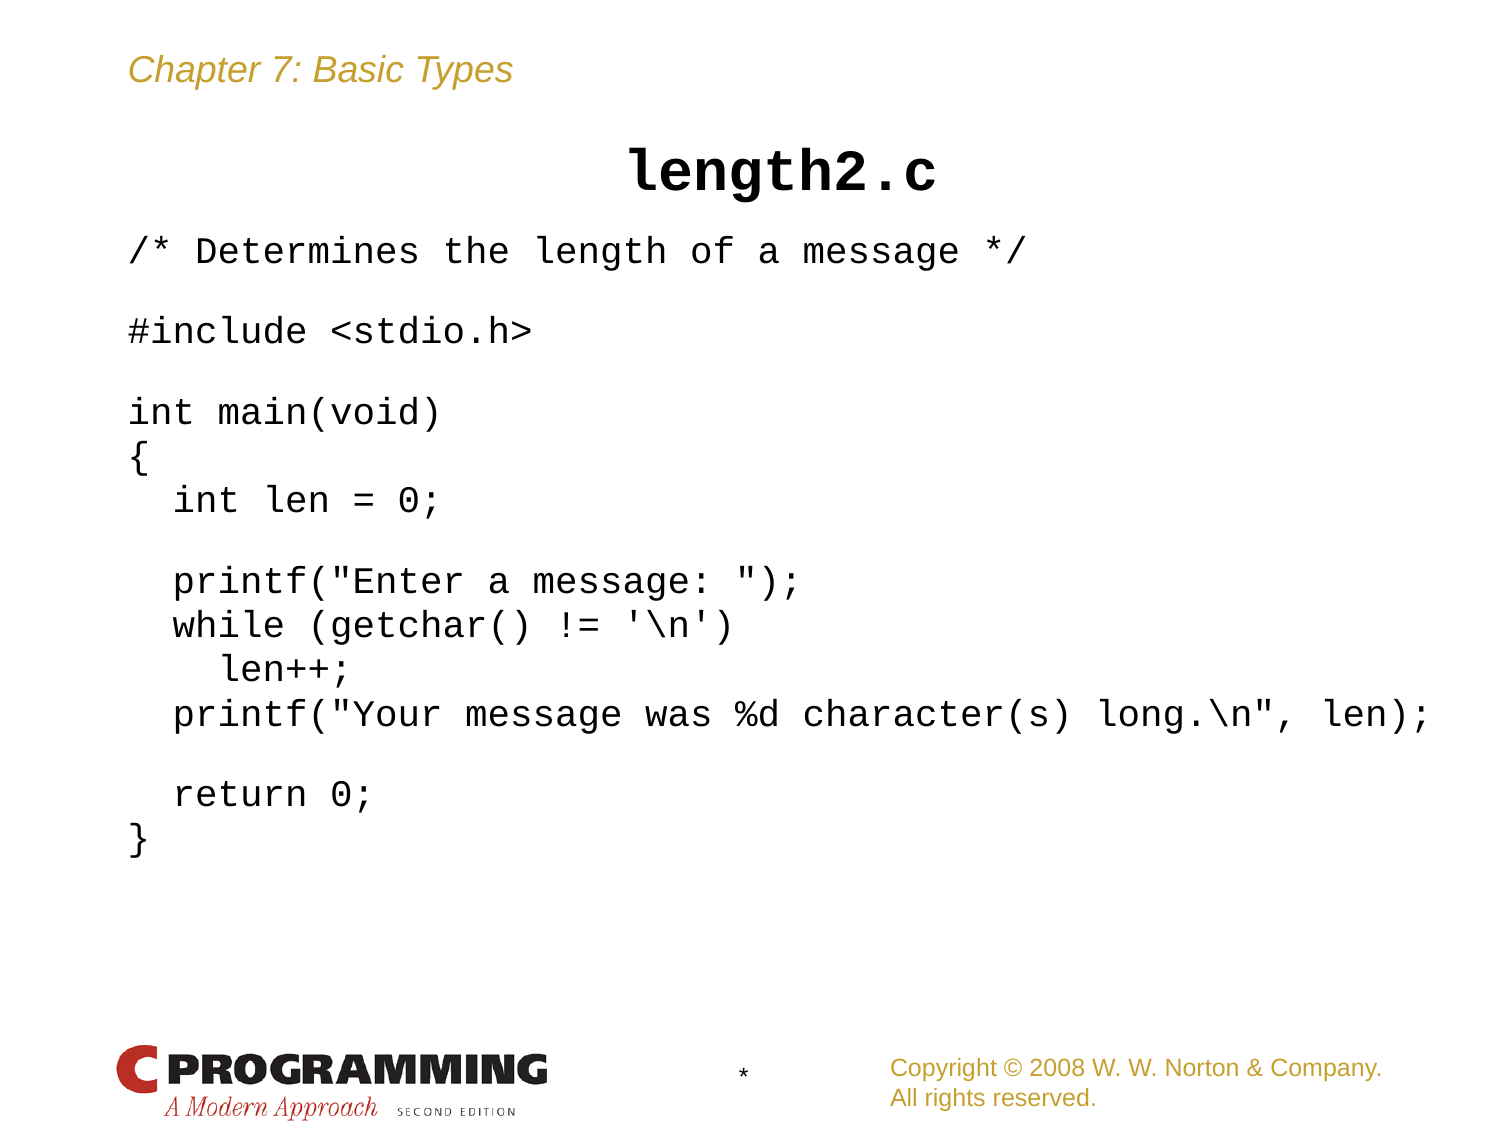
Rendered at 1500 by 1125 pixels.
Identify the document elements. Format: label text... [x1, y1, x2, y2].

text_box Copyright © 2008 W. W. Norton & Company. All rights reserved. [874, 1043, 1388, 1119]
picture [112, 1041, 550, 1123]
list length2.c /* Determines the length of a message */ #include <stdio.h> int main(void) { int len = 0; printf("Enter a message: "); while (getchar() != '\n') len++; printf("Your message was %d character(s) long.\n", len); return 0; } [112, 125, 1450, 1038]
text_box * [687, 1050, 800, 1100]
